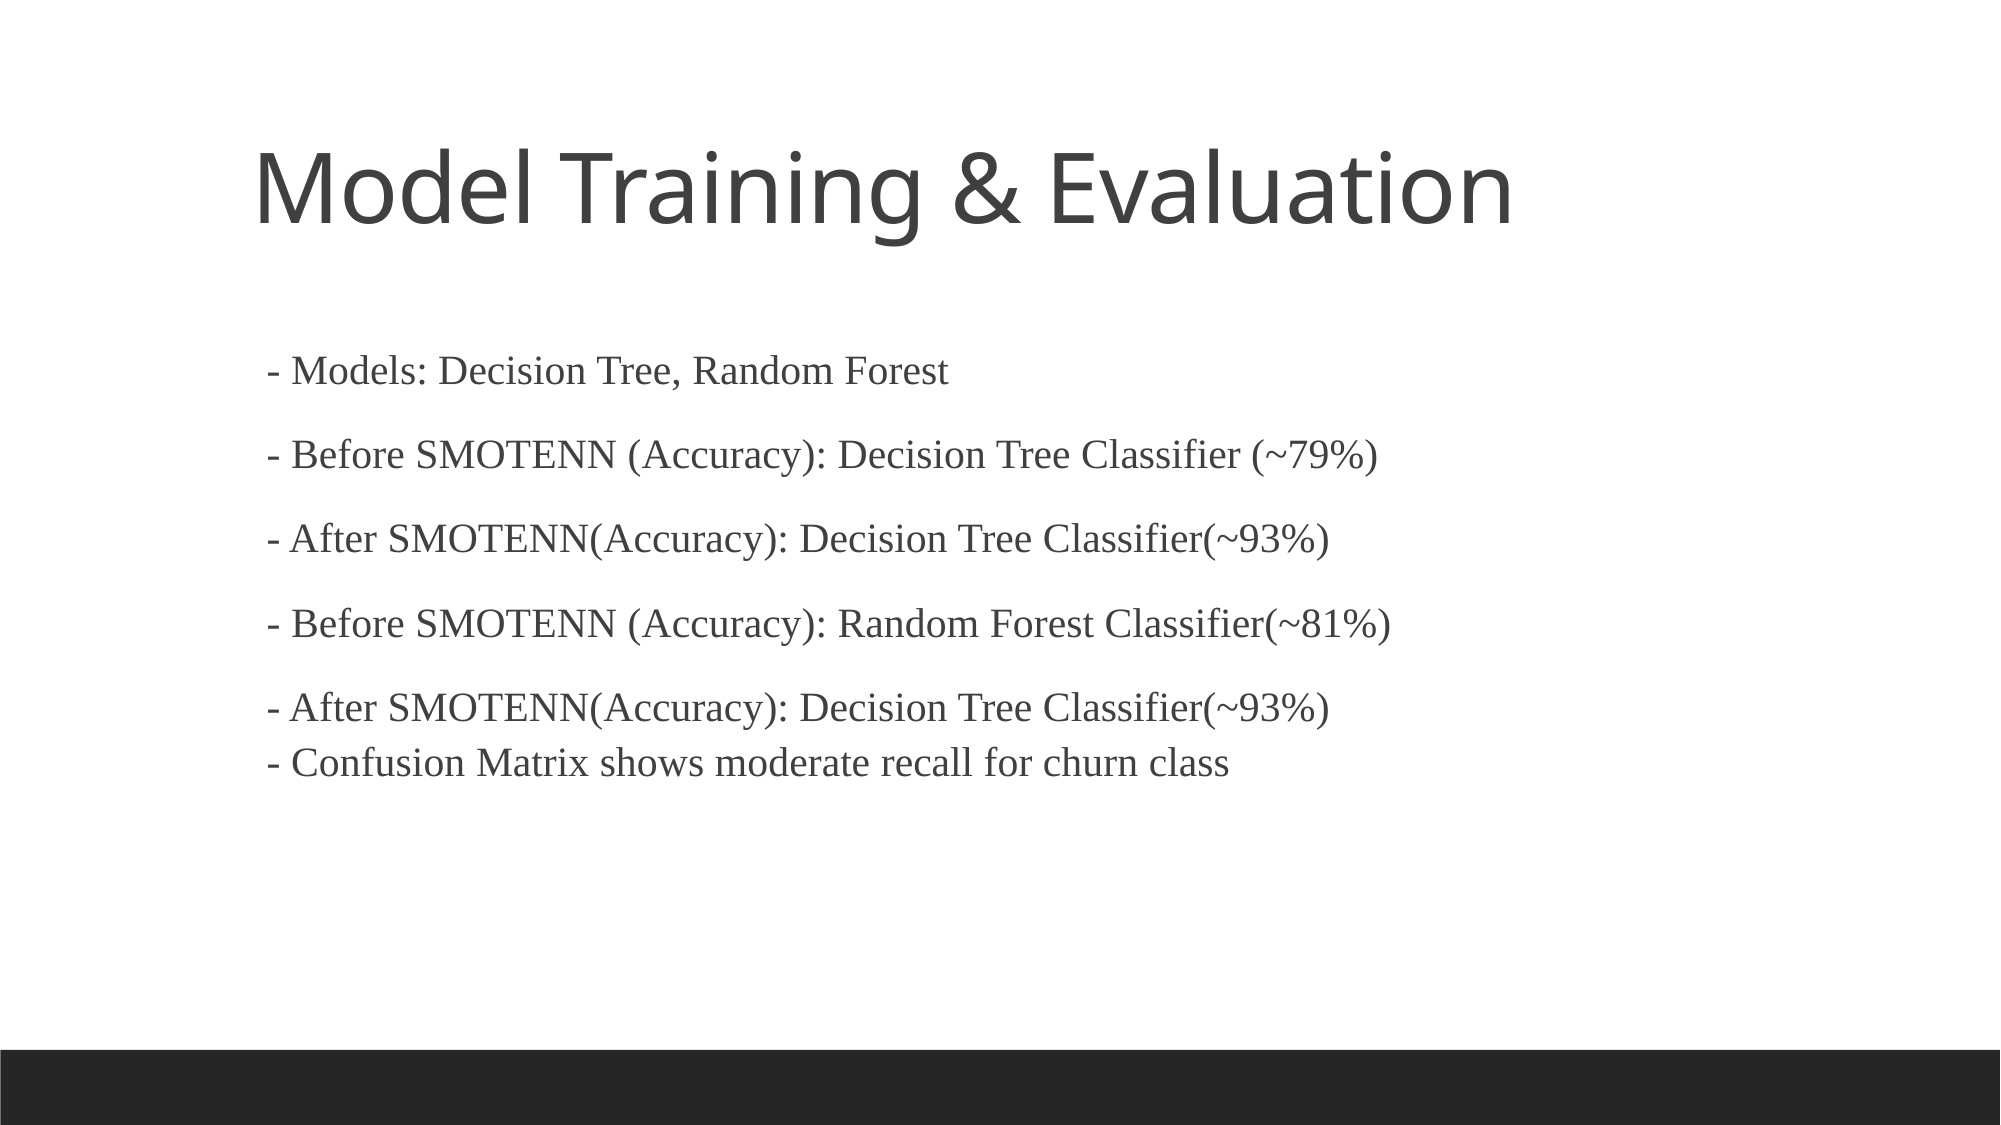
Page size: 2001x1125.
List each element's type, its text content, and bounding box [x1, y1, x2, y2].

text_box Model Training & Evaluation [236, 131, 1713, 305]
text_box - Models: Decision Tree, Random Forest - Before SMOTENN (Accuracy): Decision Tree Classifier (~79%) - After SMOTENN(Accuracy): Decision Tree Classifier(~93%) - Before SMOTENN (Accuracy): Random Forest Classifier(~81%) - After SMOTENN(Accuracy): Decision Tree Classifier(~93%) - Confusion Matrix shows moderate recall for churn class [236, 330, 1713, 897]
